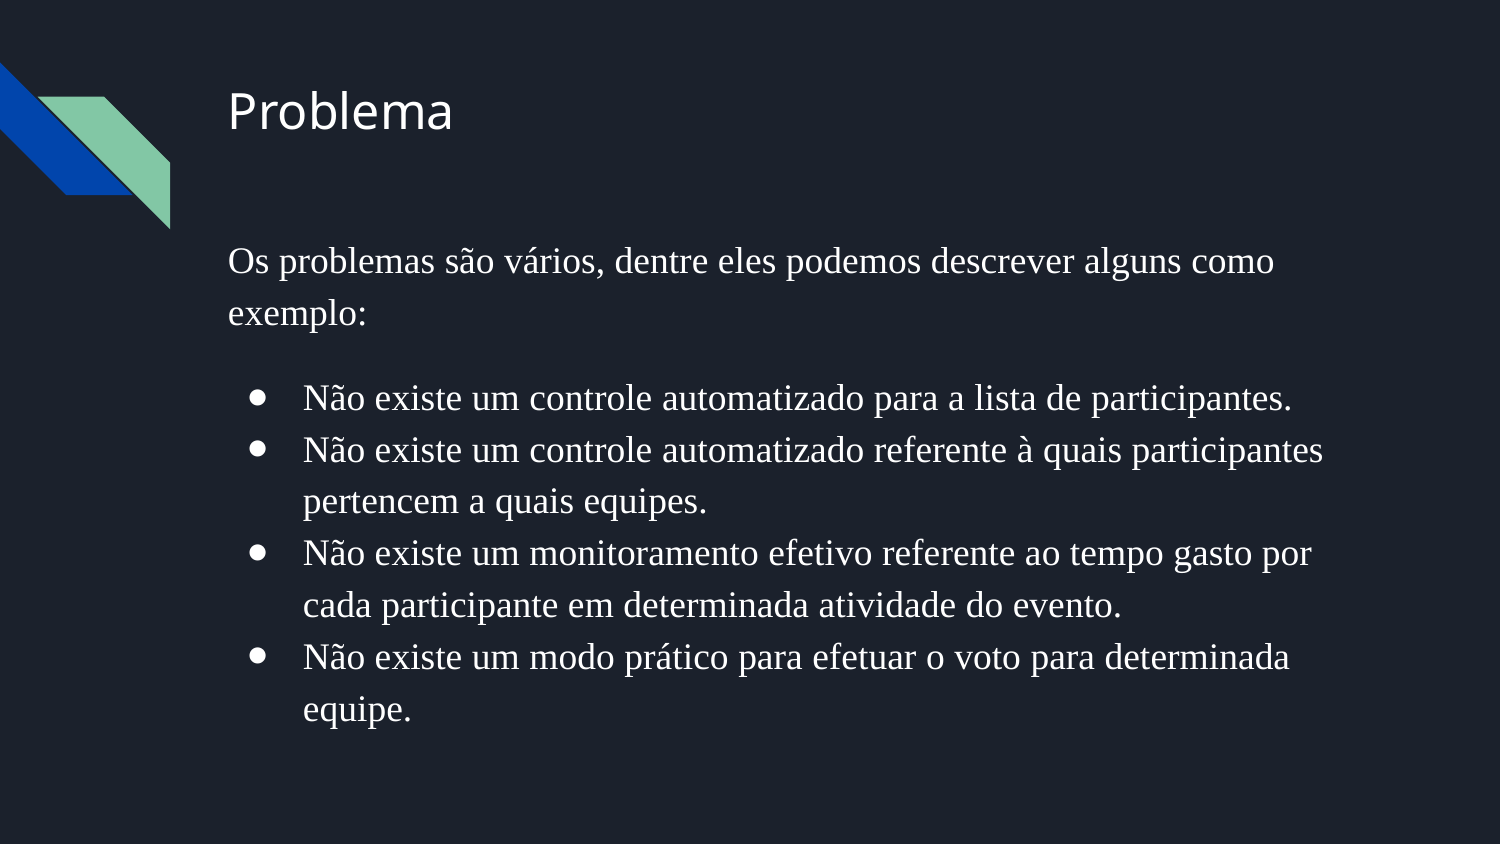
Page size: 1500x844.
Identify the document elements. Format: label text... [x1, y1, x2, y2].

title Problema [212, 64, 1368, 214]
list Os problemas são vários, dentre eles podemos descrever alguns como exemplo: Não existe um controle automatizado para a lista de participantes. Não existe um controle automatizado referente à quais participantes pertencem a quais equipes. Não existe um monitoramento efetivo referente ao tempo gasto por cada participante em determinada atividade do evento. Não existe um modo prático para efetuar o voto para determinada equipe. [212, 214, 1368, 693]
